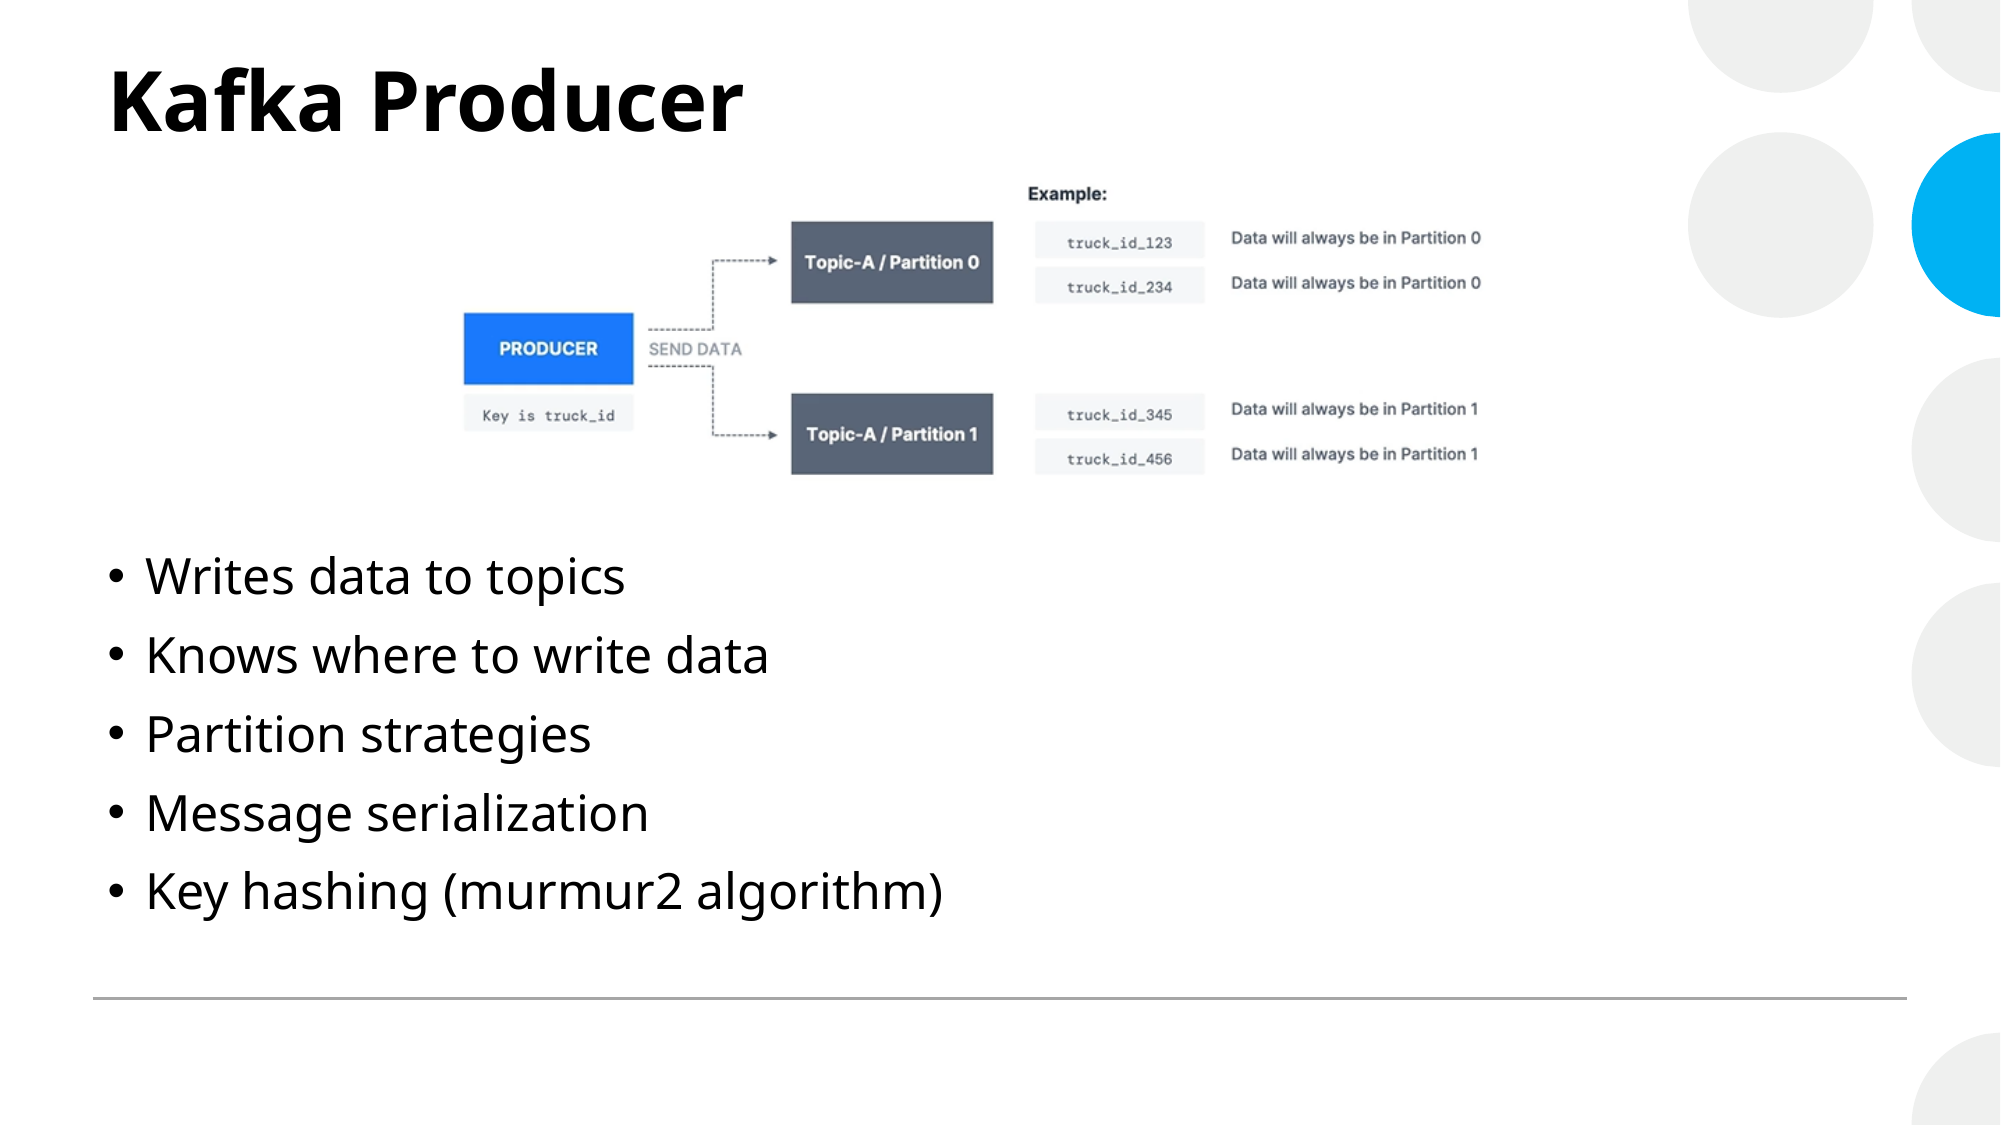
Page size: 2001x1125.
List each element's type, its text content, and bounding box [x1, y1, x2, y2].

title Kafka Producer [92, 40, 1297, 249]
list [445, 166, 1555, 489]
list Writes data to topics Knows where to write data Partition strategies Message serialization Key hashing (murmur2 algorithm) [92, 537, 1837, 980]
